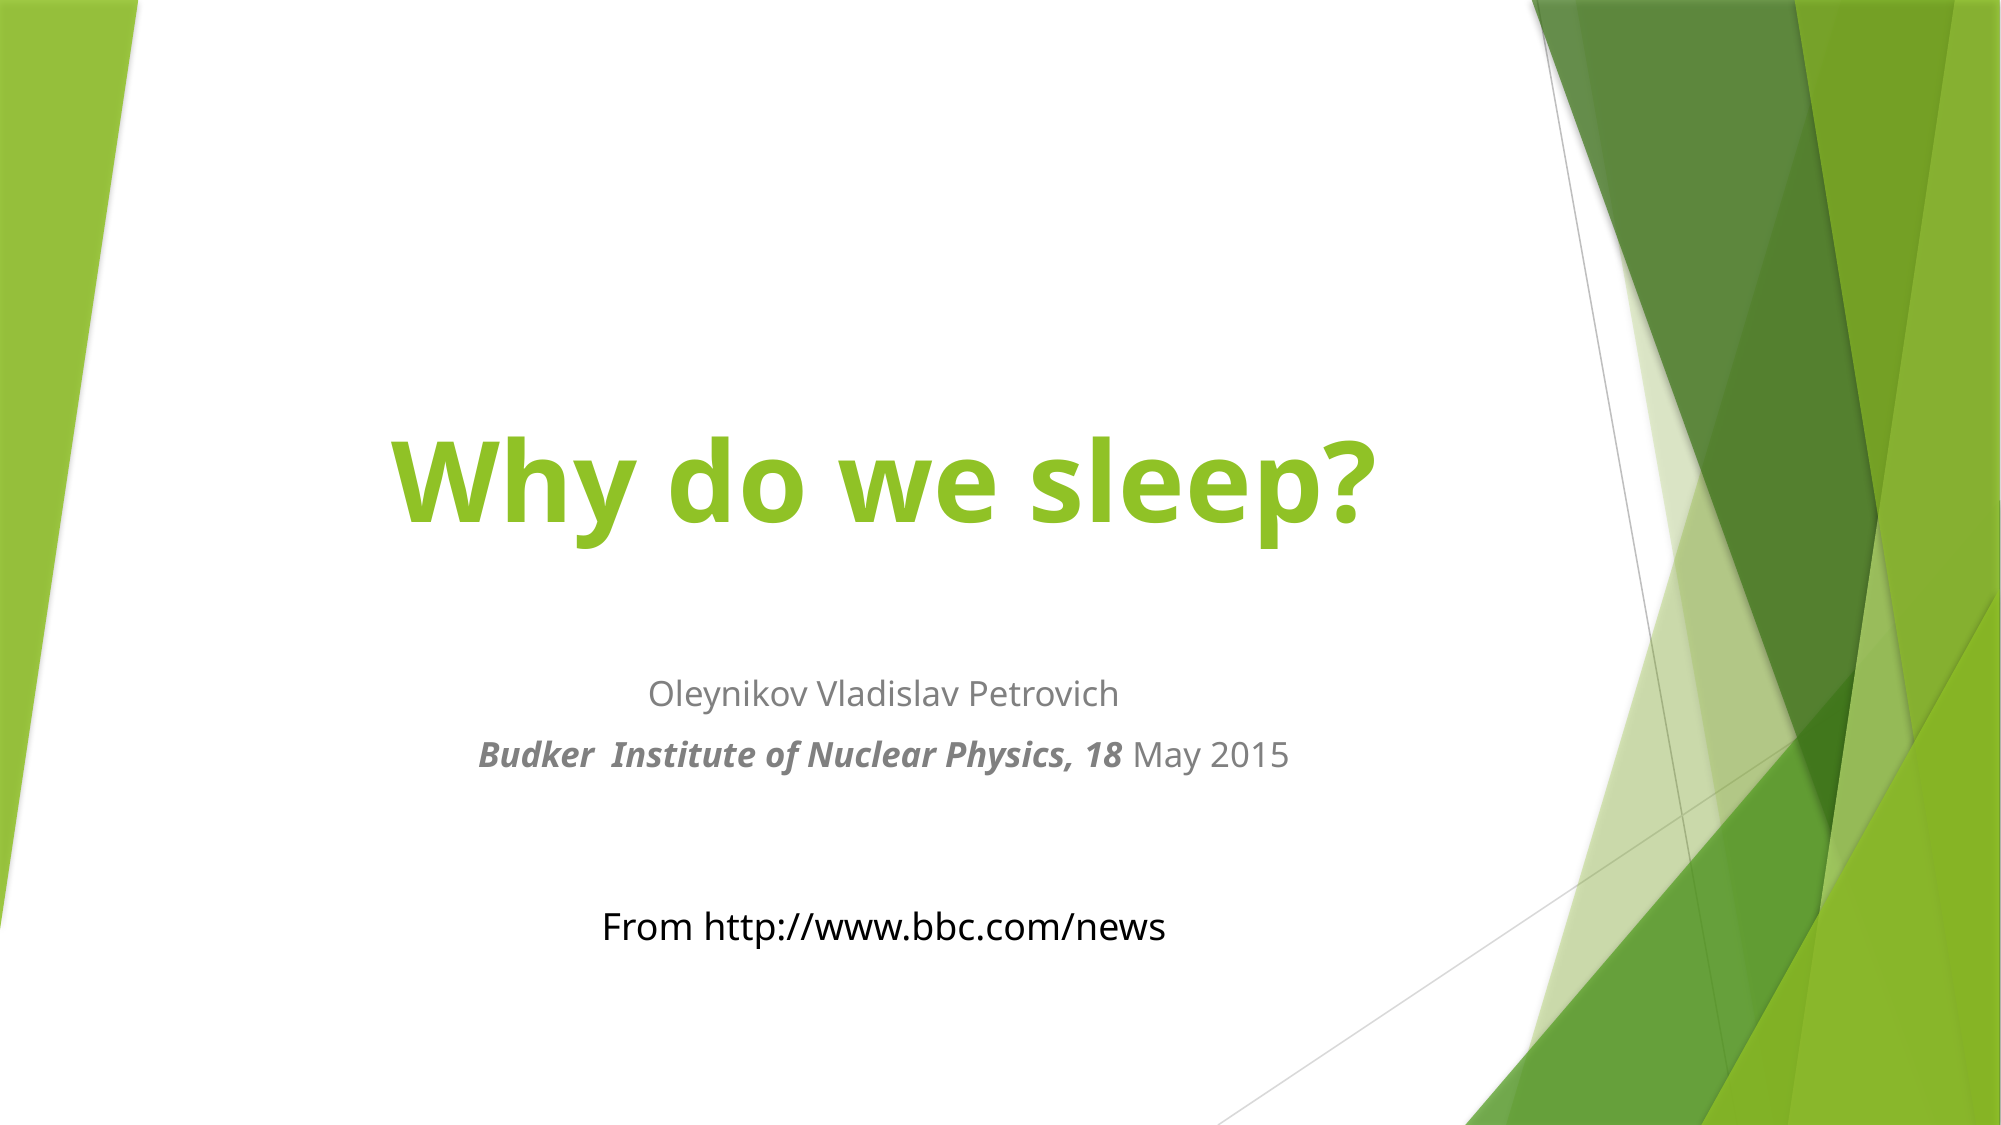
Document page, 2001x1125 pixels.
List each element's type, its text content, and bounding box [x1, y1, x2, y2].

title Why do we sleep? [247, 152, 1522, 553]
text_box From http://www.bbc.com/news [586, 895, 1182, 956]
subtitle Oleynikov Vladislav Petrovich Budker Institute of Nuclear Physics, 18 May 2015 [247, 664, 1522, 845]
